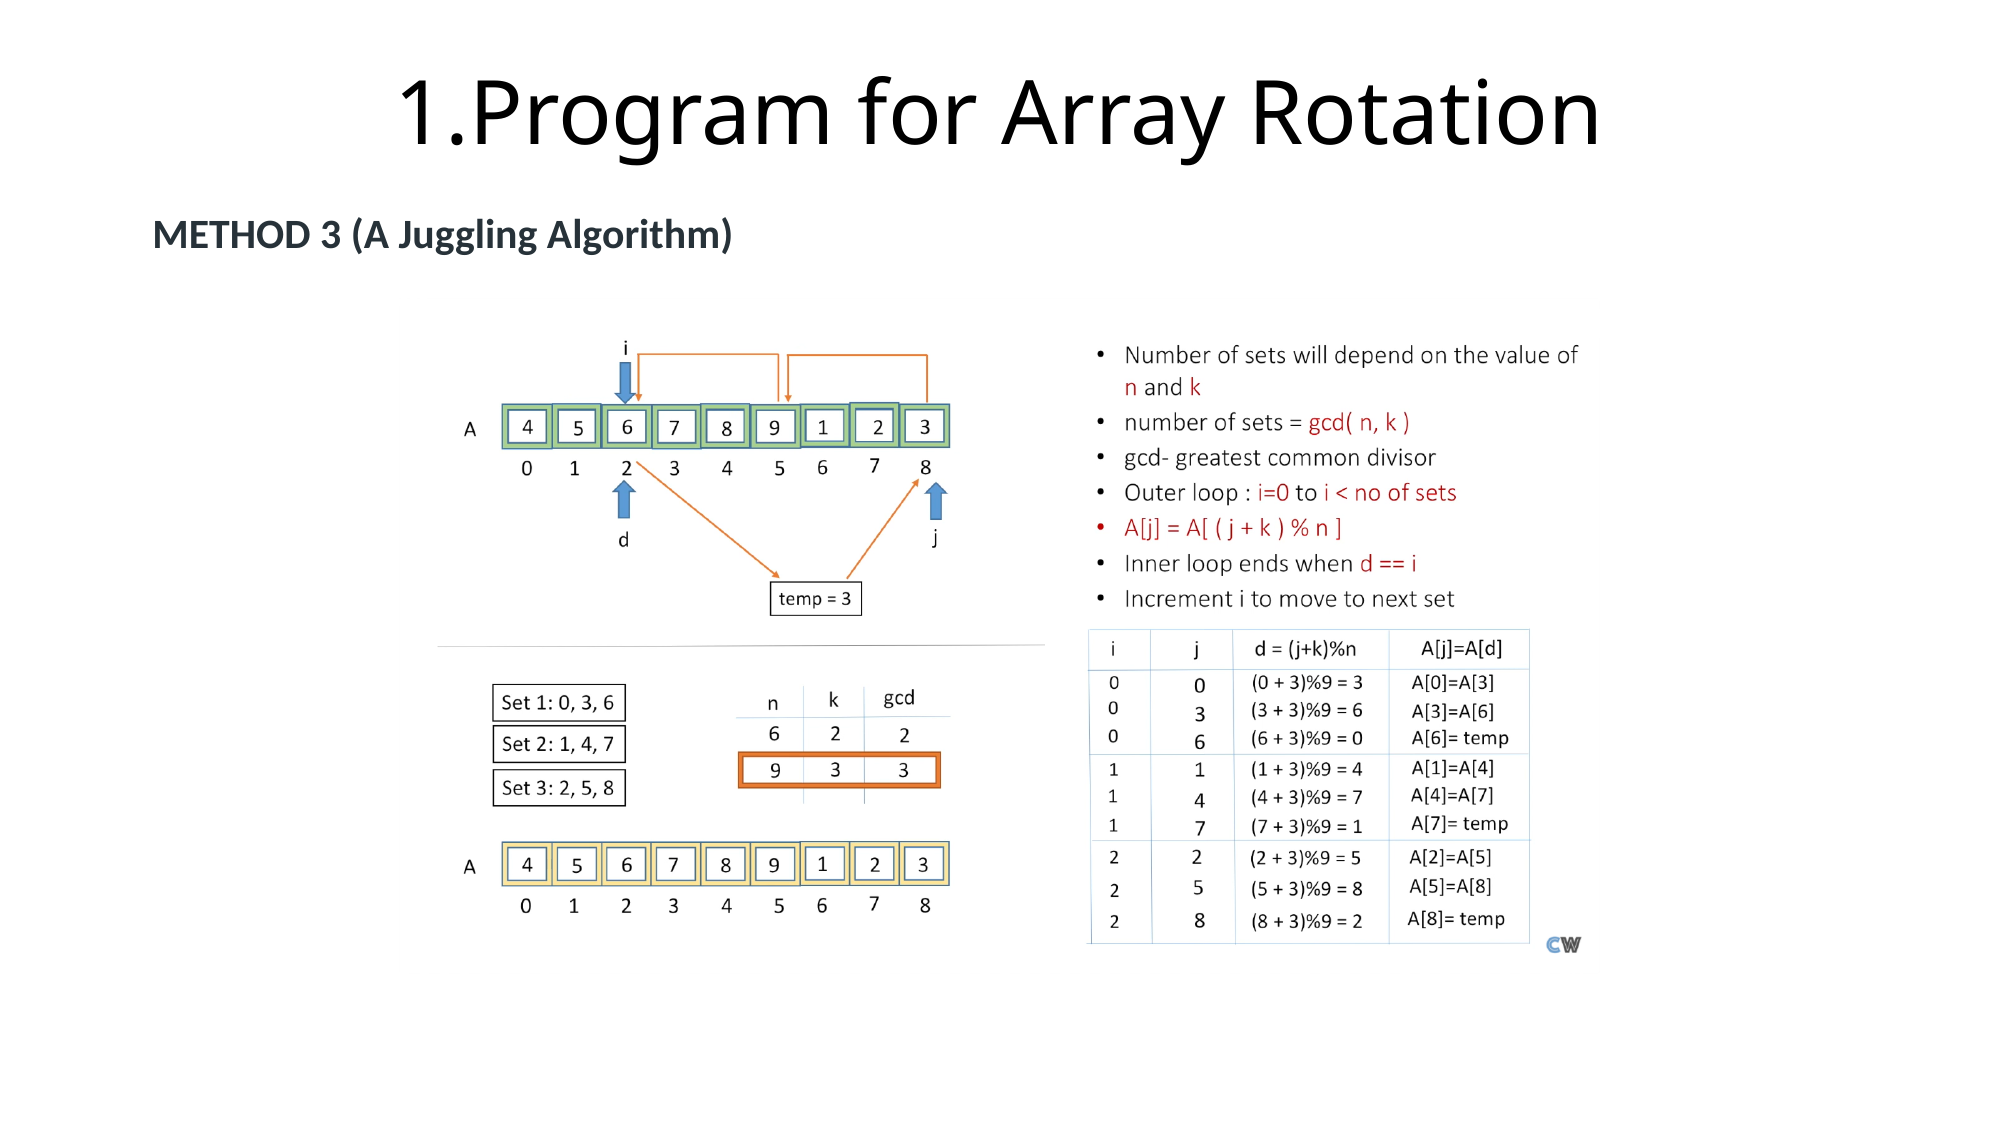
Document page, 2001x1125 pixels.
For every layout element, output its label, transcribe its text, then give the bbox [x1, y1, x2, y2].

title 1.Program for Array Rotation [137, 59, 1863, 172]
picture [399, 298, 1600, 974]
list METHOD 3 (A Juggling Algorithm) [137, 205, 1929, 1035]
